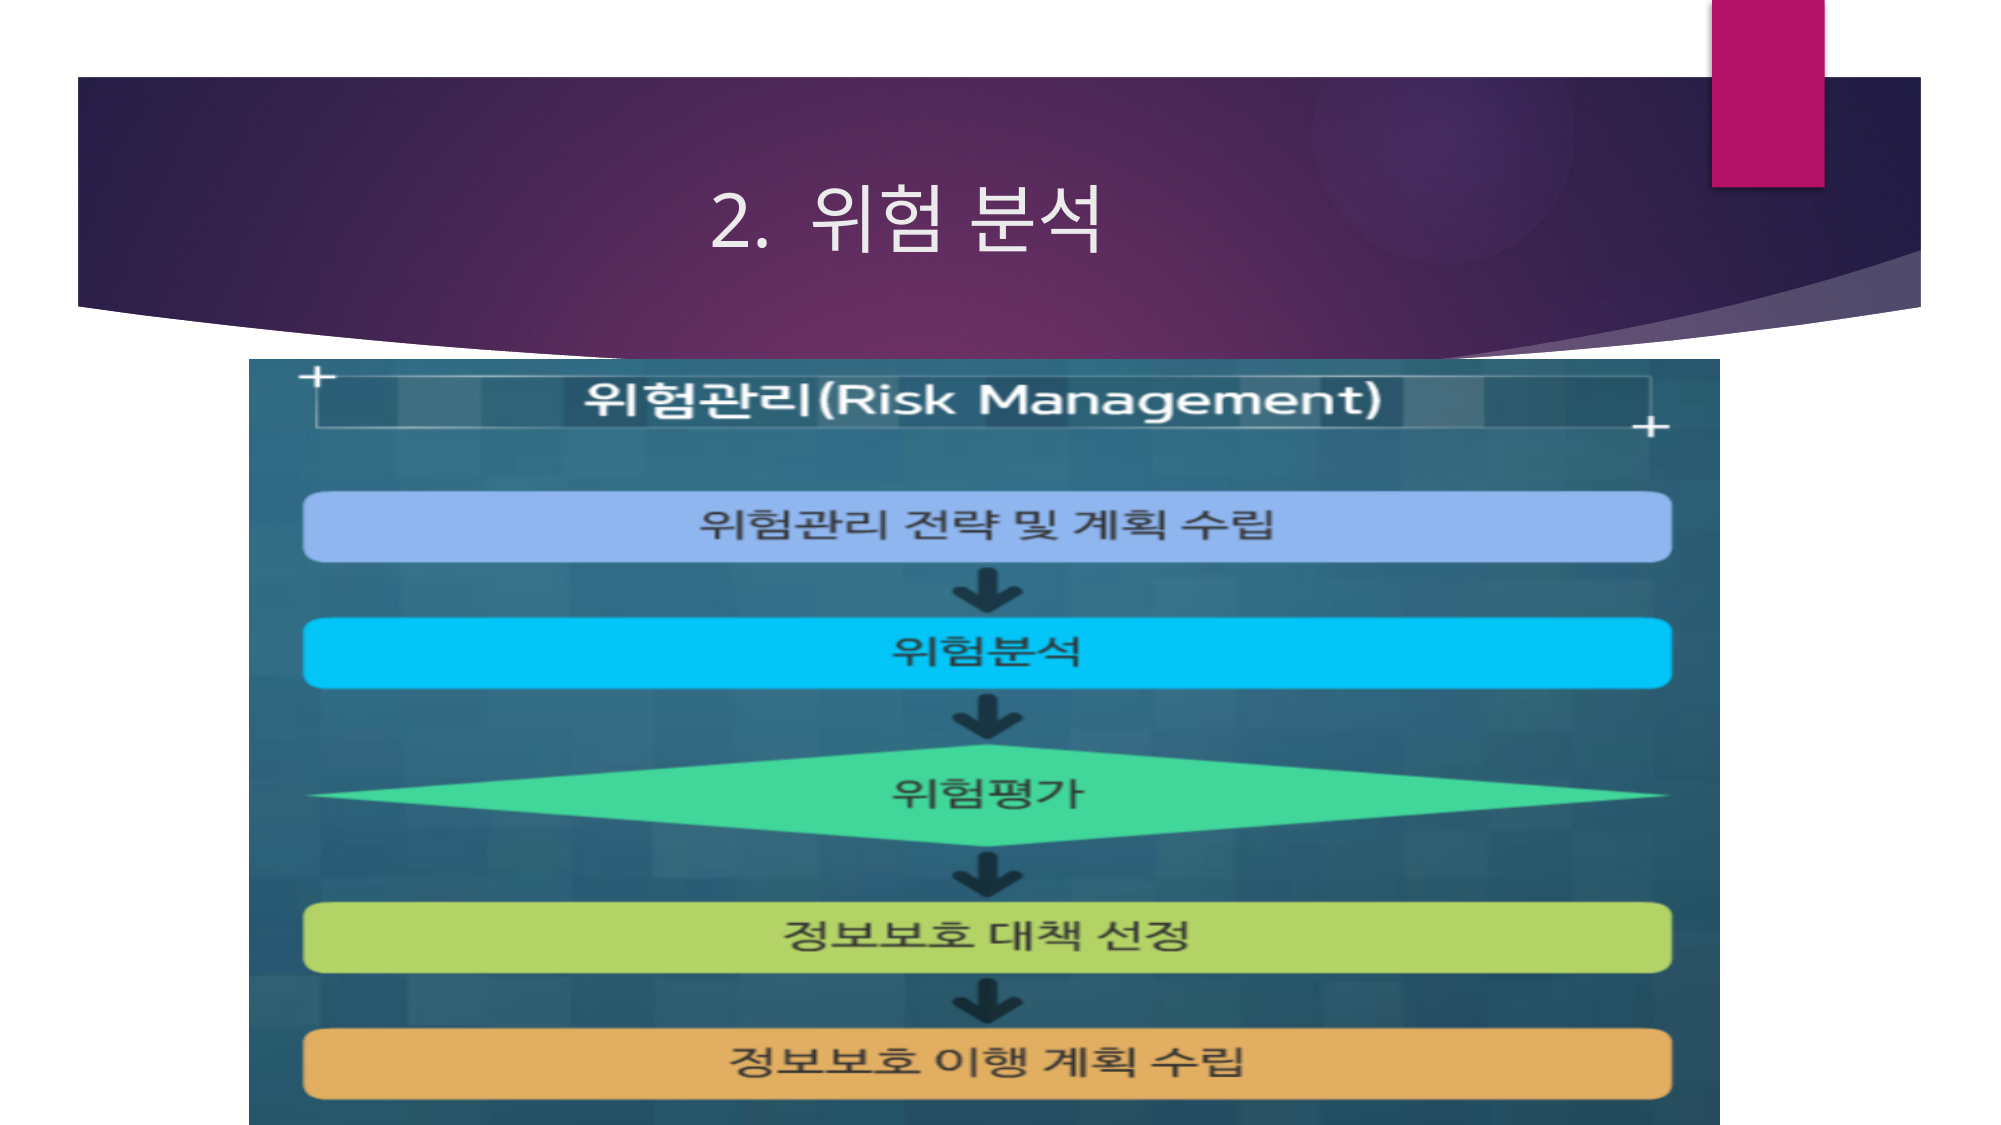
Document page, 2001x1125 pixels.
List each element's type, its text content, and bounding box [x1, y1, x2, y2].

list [249, 359, 1720, 1125]
title 2. 위험 분석 [189, 159, 1627, 276]
